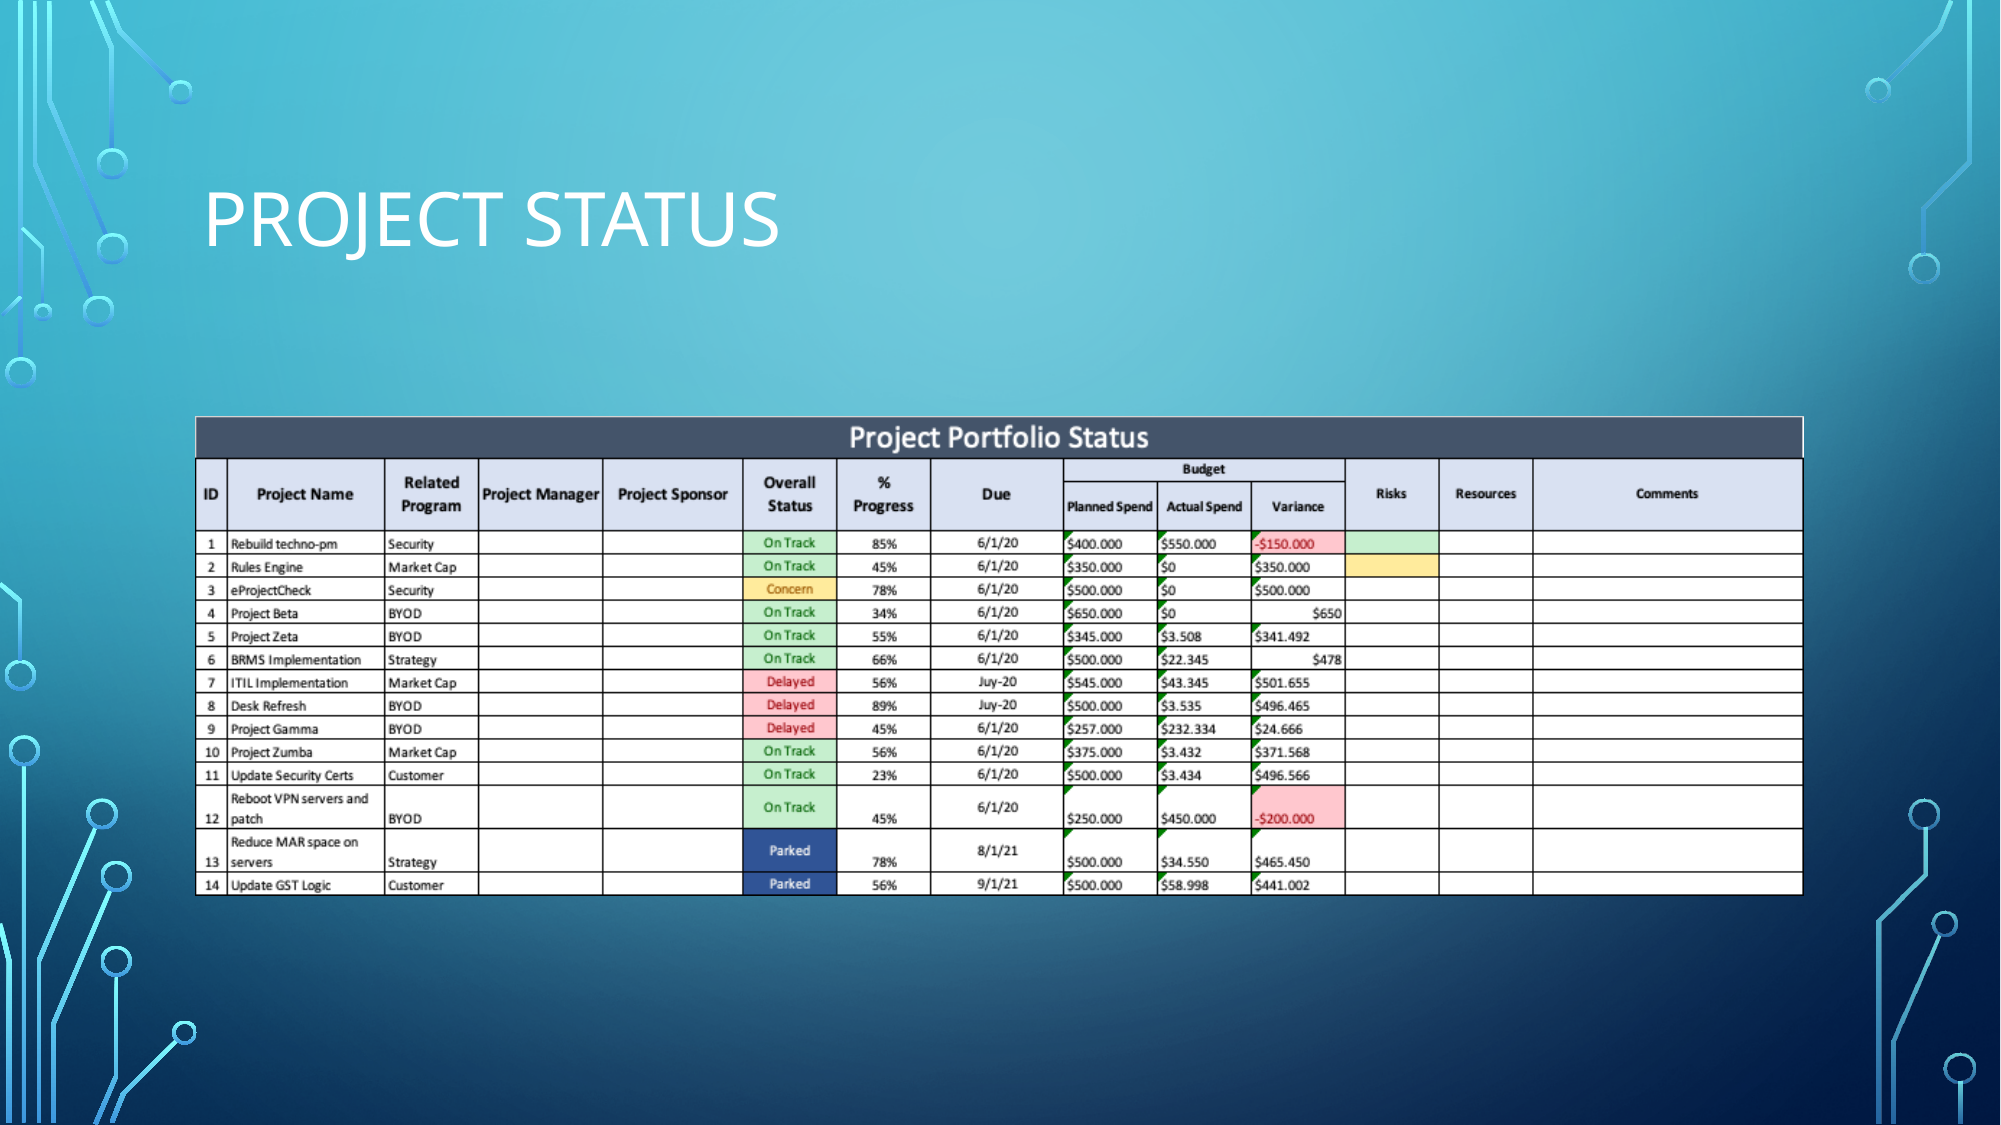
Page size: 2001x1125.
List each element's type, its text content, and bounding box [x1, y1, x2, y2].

title Project status [187, 101, 1813, 344]
picture [195, 416, 1805, 897]
